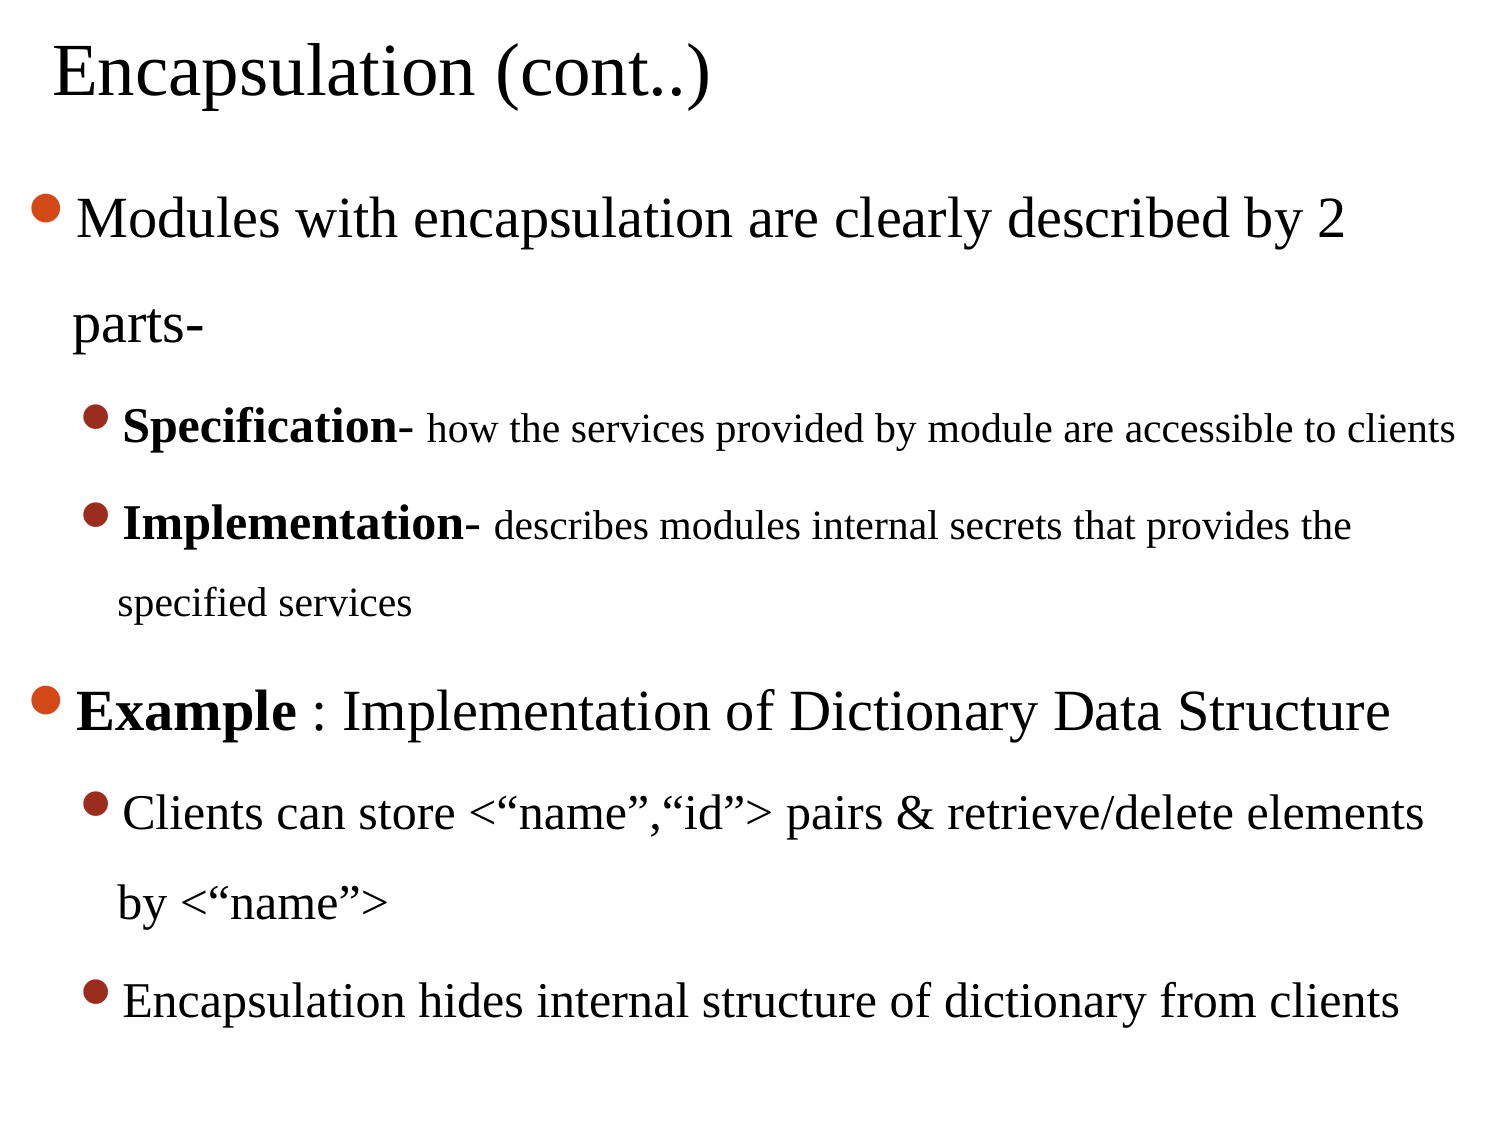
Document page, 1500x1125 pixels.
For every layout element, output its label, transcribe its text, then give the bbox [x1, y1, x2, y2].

title Encapsulation (cont..) [37, 37, 1425, 125]
list Modules with encapsulation are clearly described by 2 parts- Specification- how the services provided by module are accessible to clients Implementation- describes modules internal secrets that provides the specified services Example : Implementation of Dictionary Data Structure Clients can store <“name”,“id”> pairs & retrieve/delete elements by <“name”> Encapsulation hides internal structure of dictionary from clients [12, 137, 1475, 1100]
